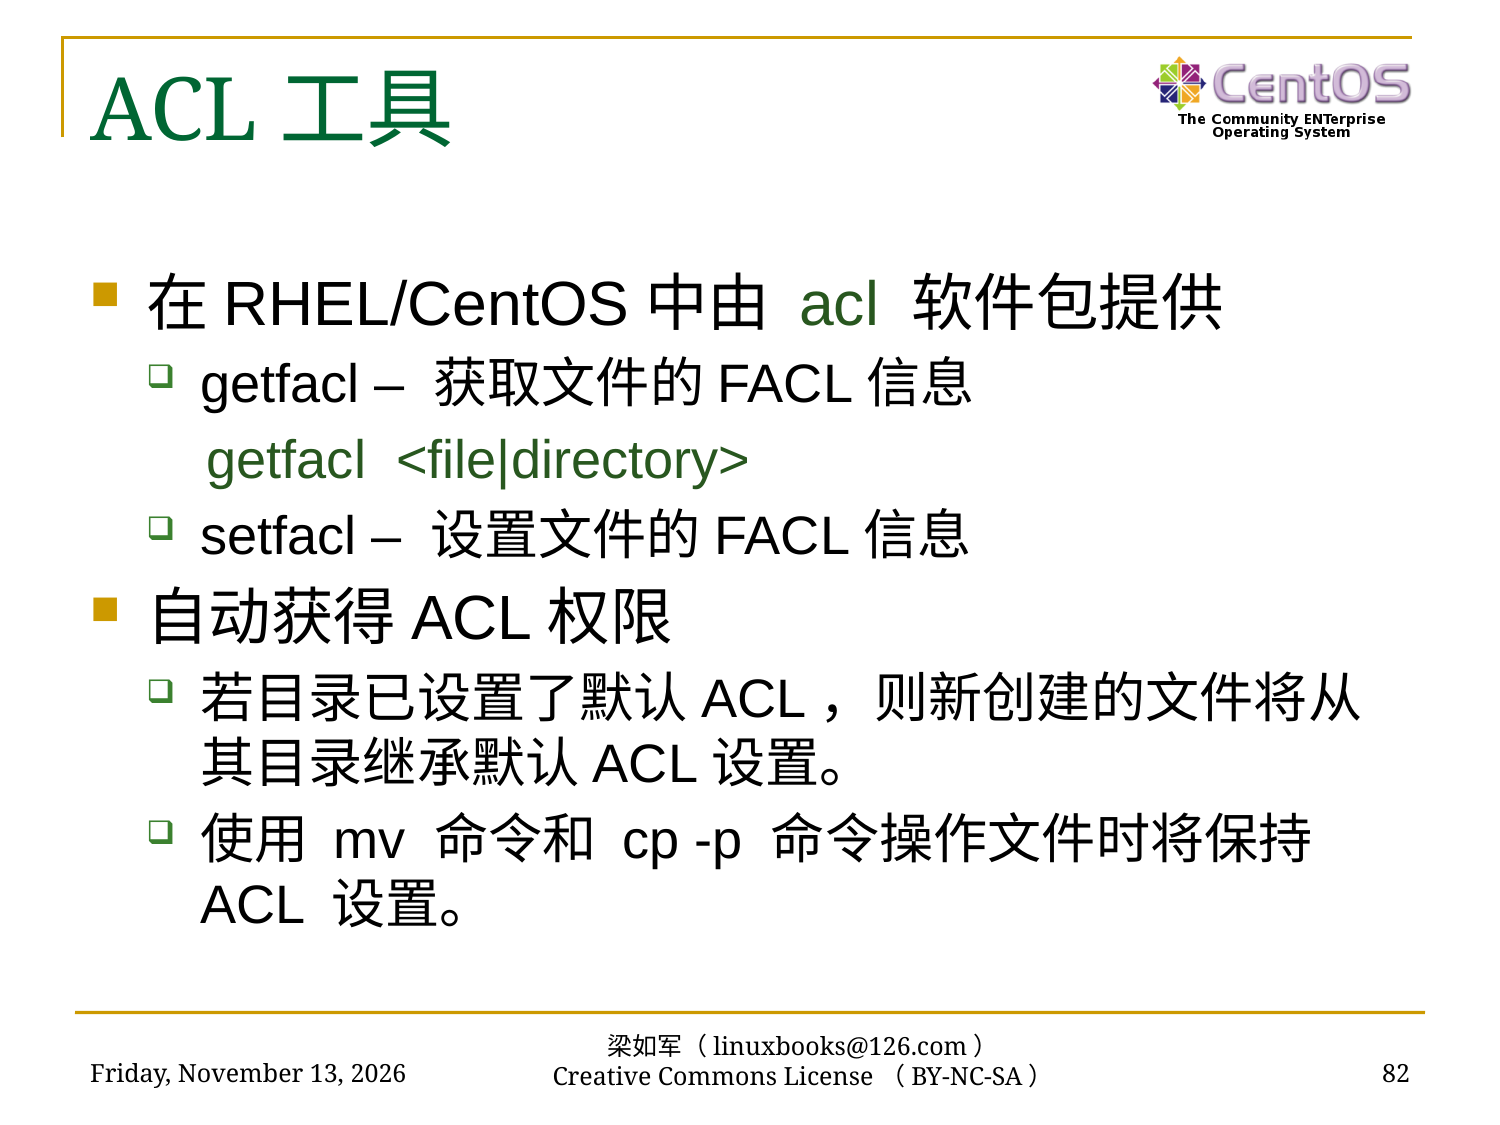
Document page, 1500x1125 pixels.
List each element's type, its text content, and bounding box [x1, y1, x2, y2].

list 在RHEL/CentOS中由 acl 软件包提供 getfacl – 获取文件的FACL信息 getfacl <file|directory> setfacl – 设置文件的FACL信息 自动获得ACL权限 若目录已设置了默认ACL，则新创建的文件将从其目录继承默认ACL设置。 使用 mv 命令和 cp -p 命令操作文件时将保持 ACL 设置。 [74, 255, 1426, 1006]
title ACL工具 [74, 45, 1426, 233]
slide_number 82 [1074, 1023, 1426, 1100]
footer 梁如军（linuxbooks@126.com） Creative Commons License（BY-NC-SA） [359, 1022, 1247, 1099]
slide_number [74, 1023, 426, 1100]
